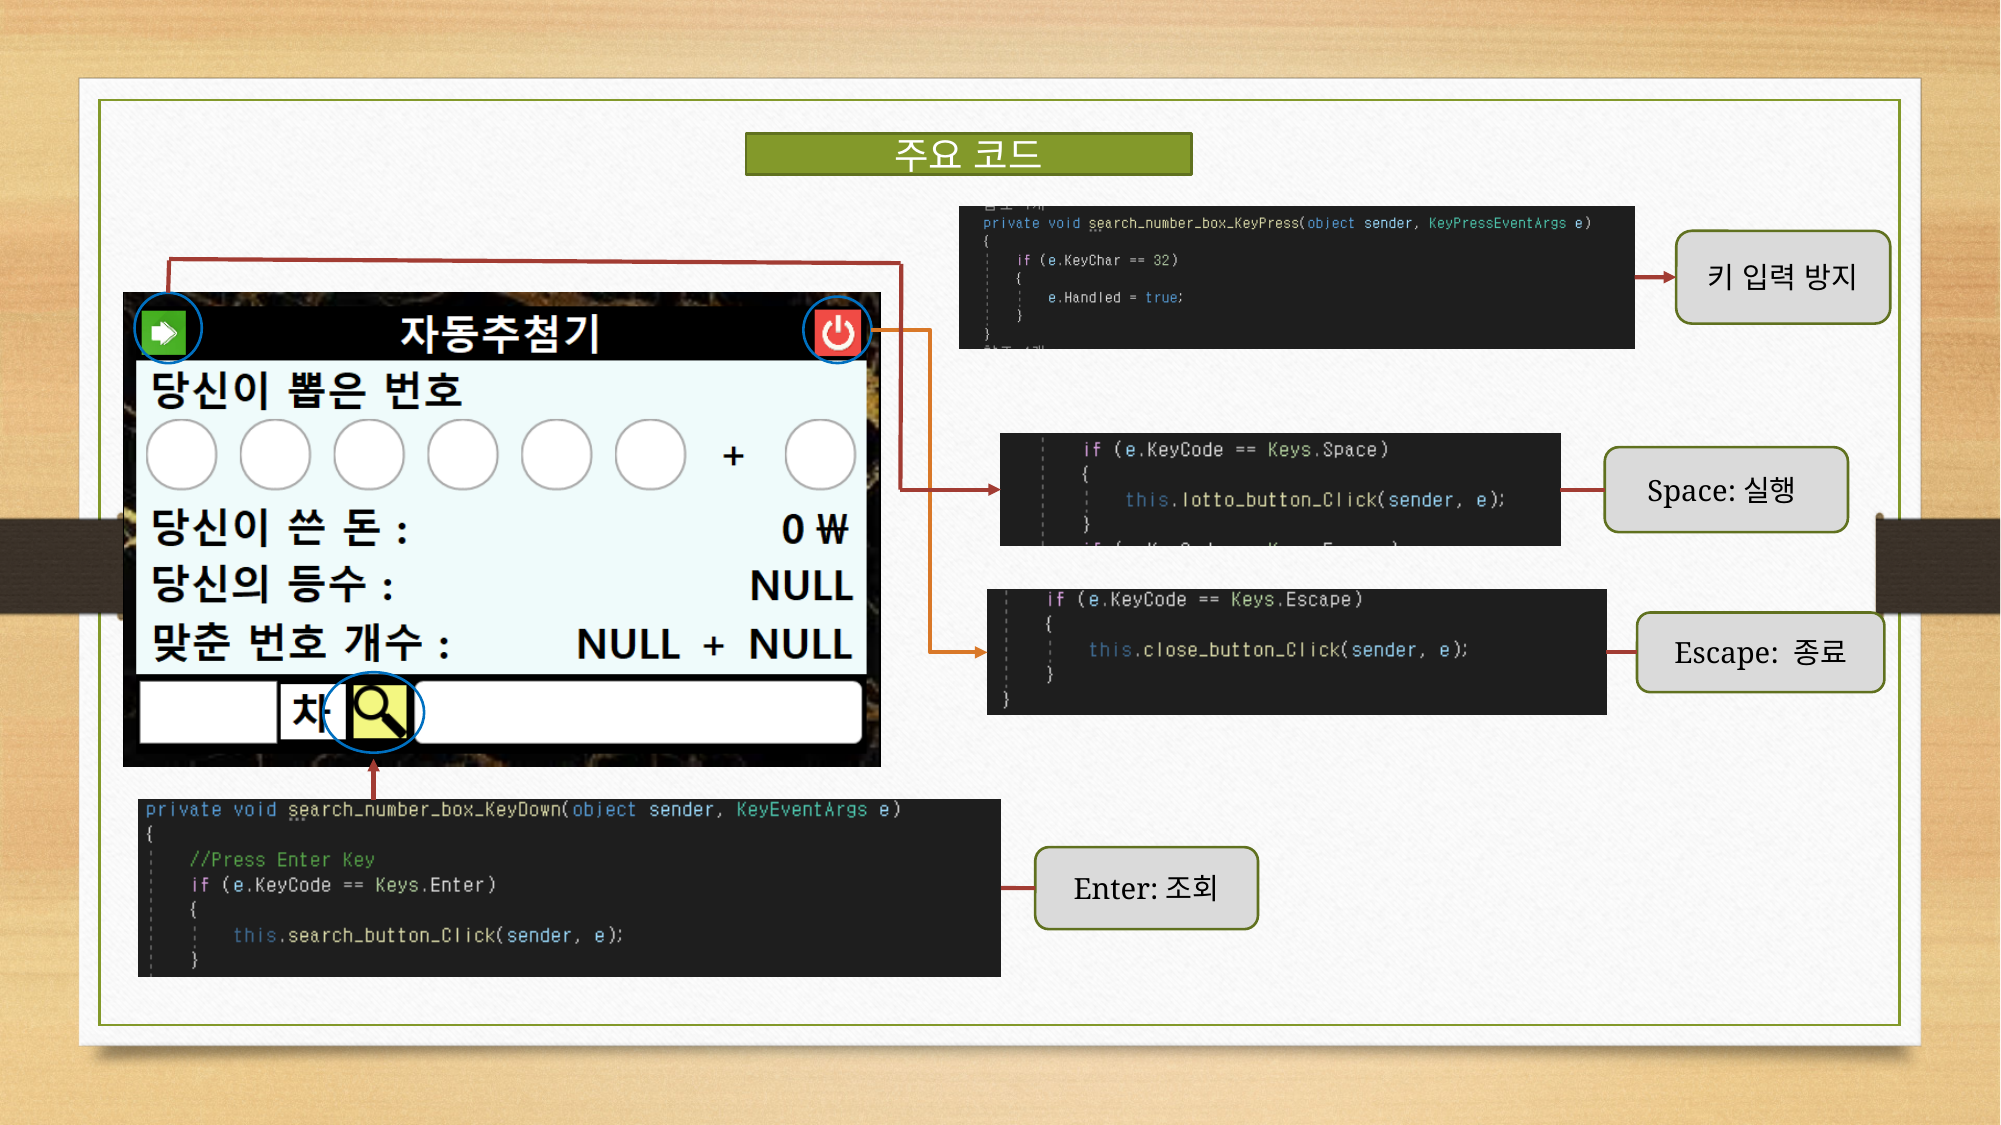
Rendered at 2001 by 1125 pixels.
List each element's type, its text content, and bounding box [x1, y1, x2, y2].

picture [0, 0, 2001, 1125]
text_box Escape: 종료 [1635, 611, 1886, 694]
text_box Enter:조회 [1033, 845, 1260, 931]
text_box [168, 258, 901, 264]
text_box 키 입력 방지 [1674, 229, 1892, 325]
text_box Space:실행 [1603, 445, 1850, 534]
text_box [871, 329, 988, 653]
text_box 주요 코드 [745, 132, 1193, 176]
